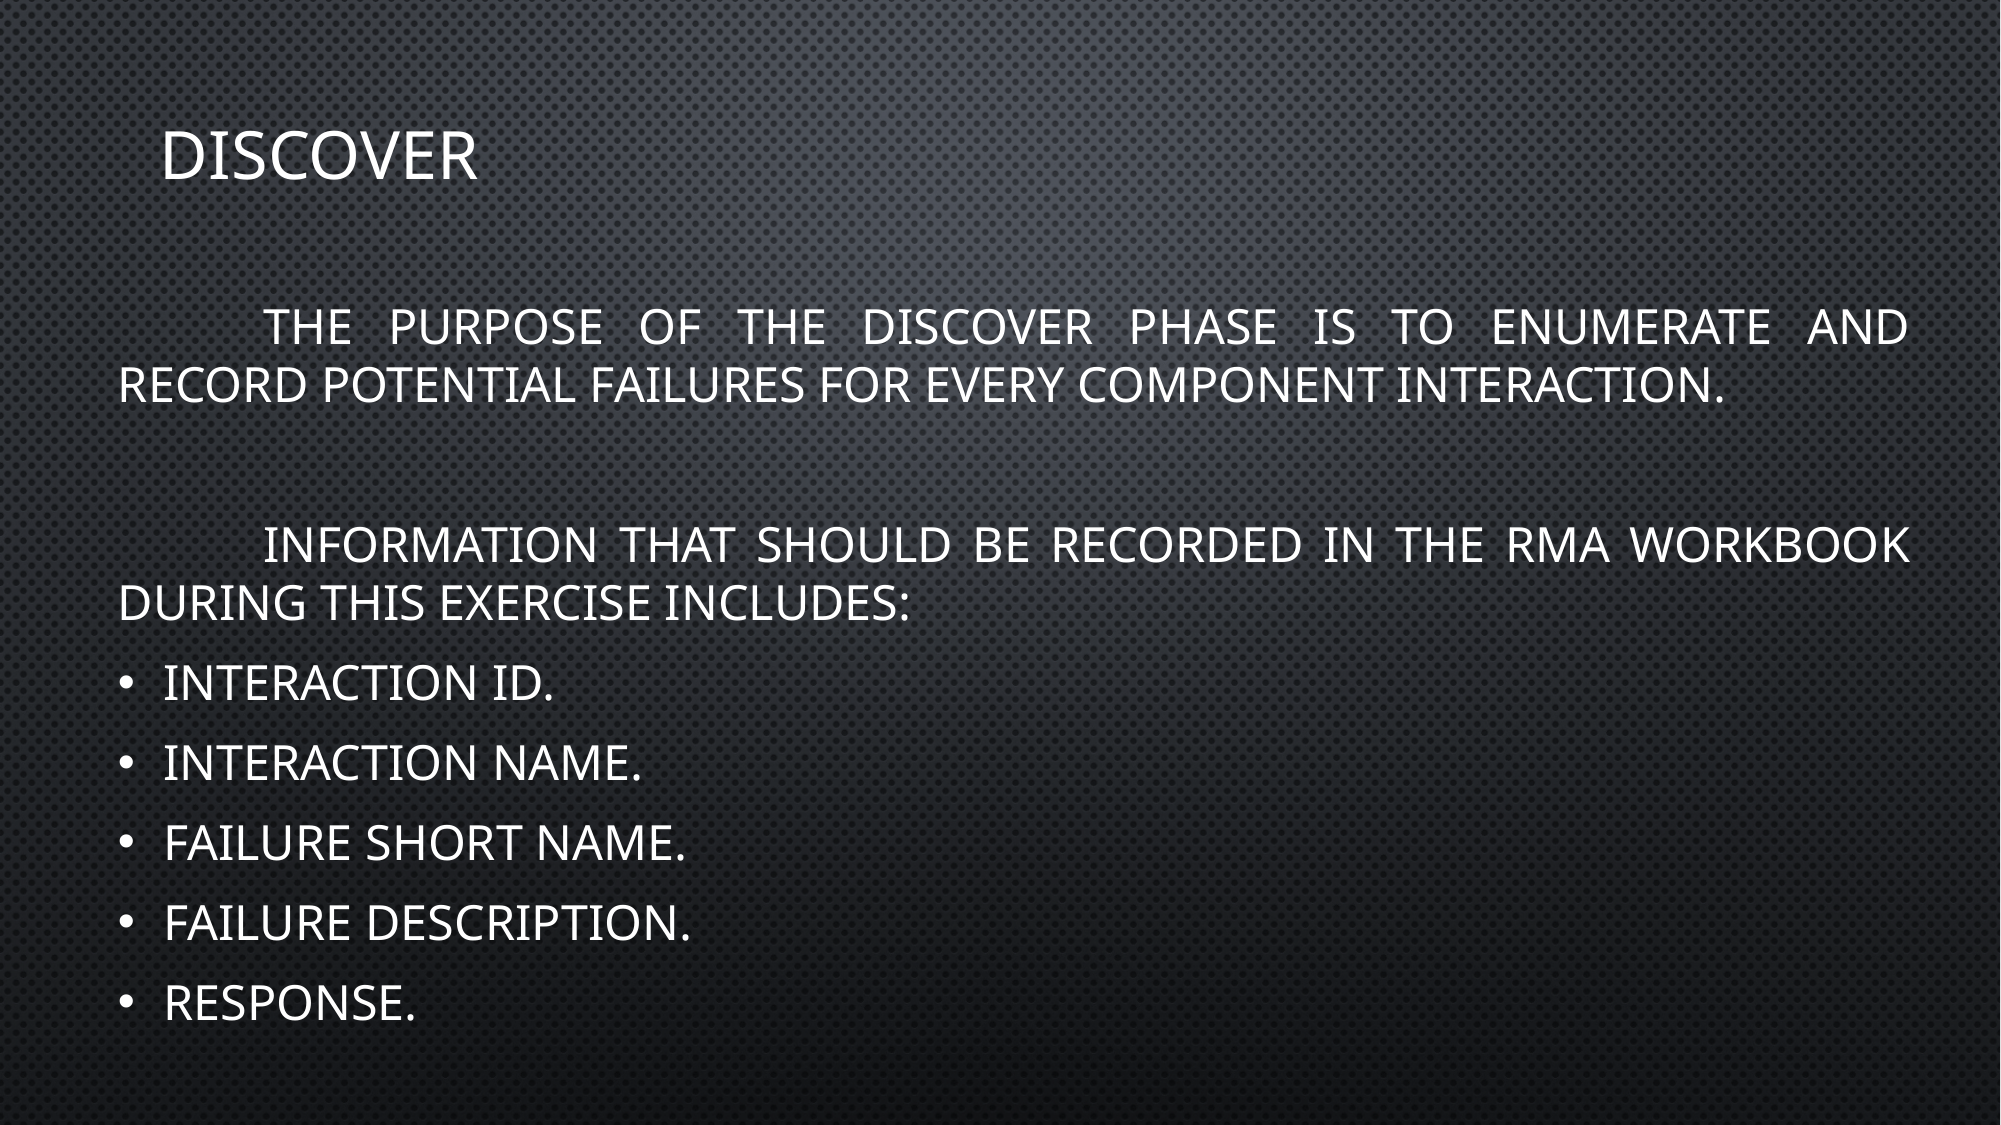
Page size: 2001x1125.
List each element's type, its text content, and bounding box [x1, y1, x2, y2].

title discover [145, 104, 1771, 285]
list The purpose of the Discover phase is to enumerate and record potential failures for every component interaction. Information that should be recorded in the RMA workbook during this exercise includes: Interaction ID. Interaction name. Failure short name. Failure description. Response. [102, 285, 1927, 1042]
